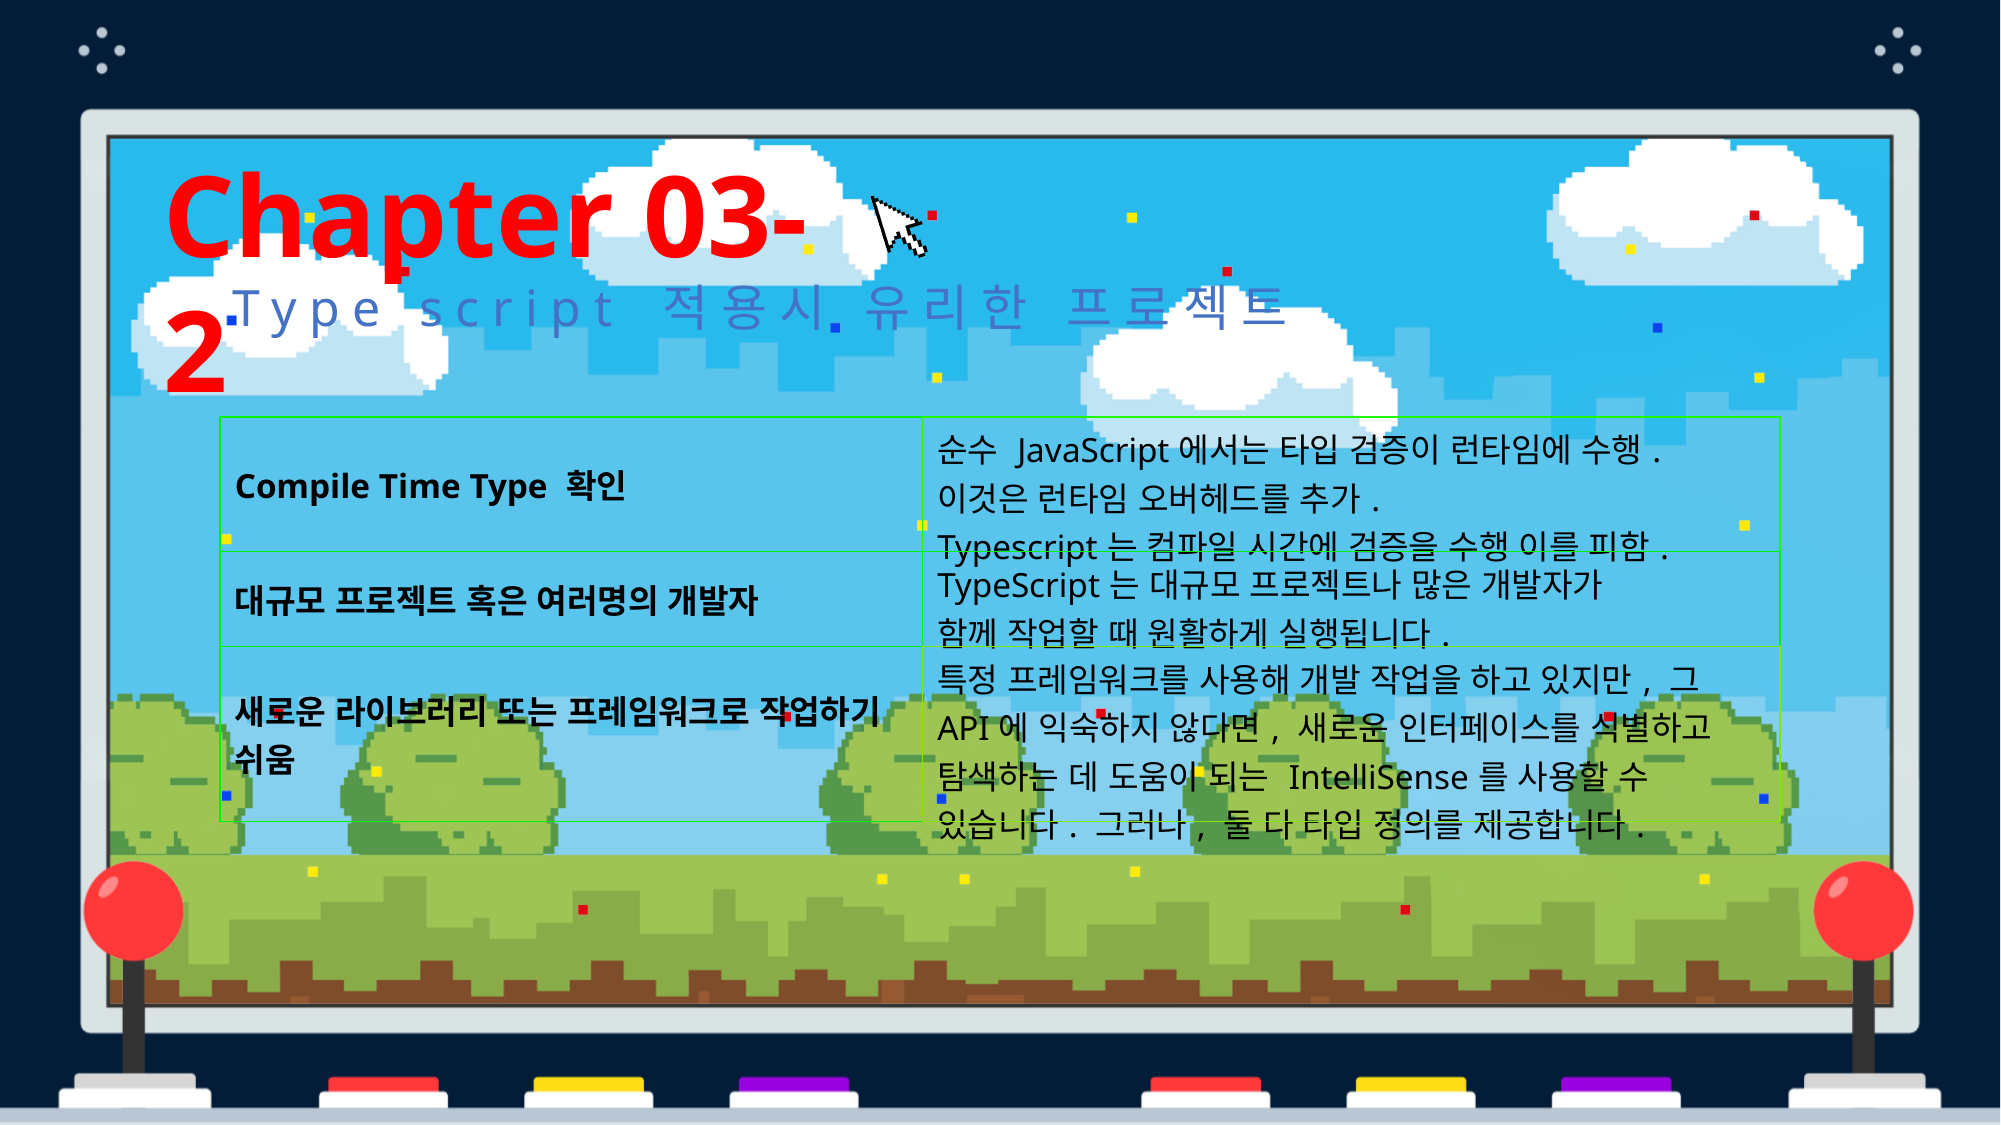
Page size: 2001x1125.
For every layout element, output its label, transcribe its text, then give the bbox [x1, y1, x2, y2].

table_cell 대규모 프로젝트 혹은 여러명의 개발자 [221, 552, 922, 646]
picture [0, 0, 2001, 1125]
table_header 순수 JavaScript에서는 타입 검증이 런타임에 수행. 이것은 런타임 오버헤드를 추가. Typescript는 컴파일 시간에 검증을 수행 이를 피함. [923, 418, 1779, 551]
text_box Type script 적용시 유리한 프로젝트 [217, 268, 1304, 344]
table_cell 특정 프레임워크를 사용해 개발 작업을 하고 있지만, 그 API에 익숙하지 않다면, 새로운 인터페이스를 식별하고 탐색하는 데 도움이 되는 IntelliSense를 사용할 수 있습니다. 그러나, 둘 다 타입 정의를 제공합니다. [923, 647, 1779, 821]
text_box Chapter 03-2 [148, 137, 884, 423]
table_cell 새로운 라이브러리 또는 프레임워크로 작업하기 쉬움 [221, 647, 922, 821]
table_cell TypeScript는 대규모 프로젝트나 많은 개발자가 함께 작업할 때 원활하게 실행됩니다. [923, 552, 1779, 646]
table_header Compile Time Type 확인 [221, 418, 922, 551]
